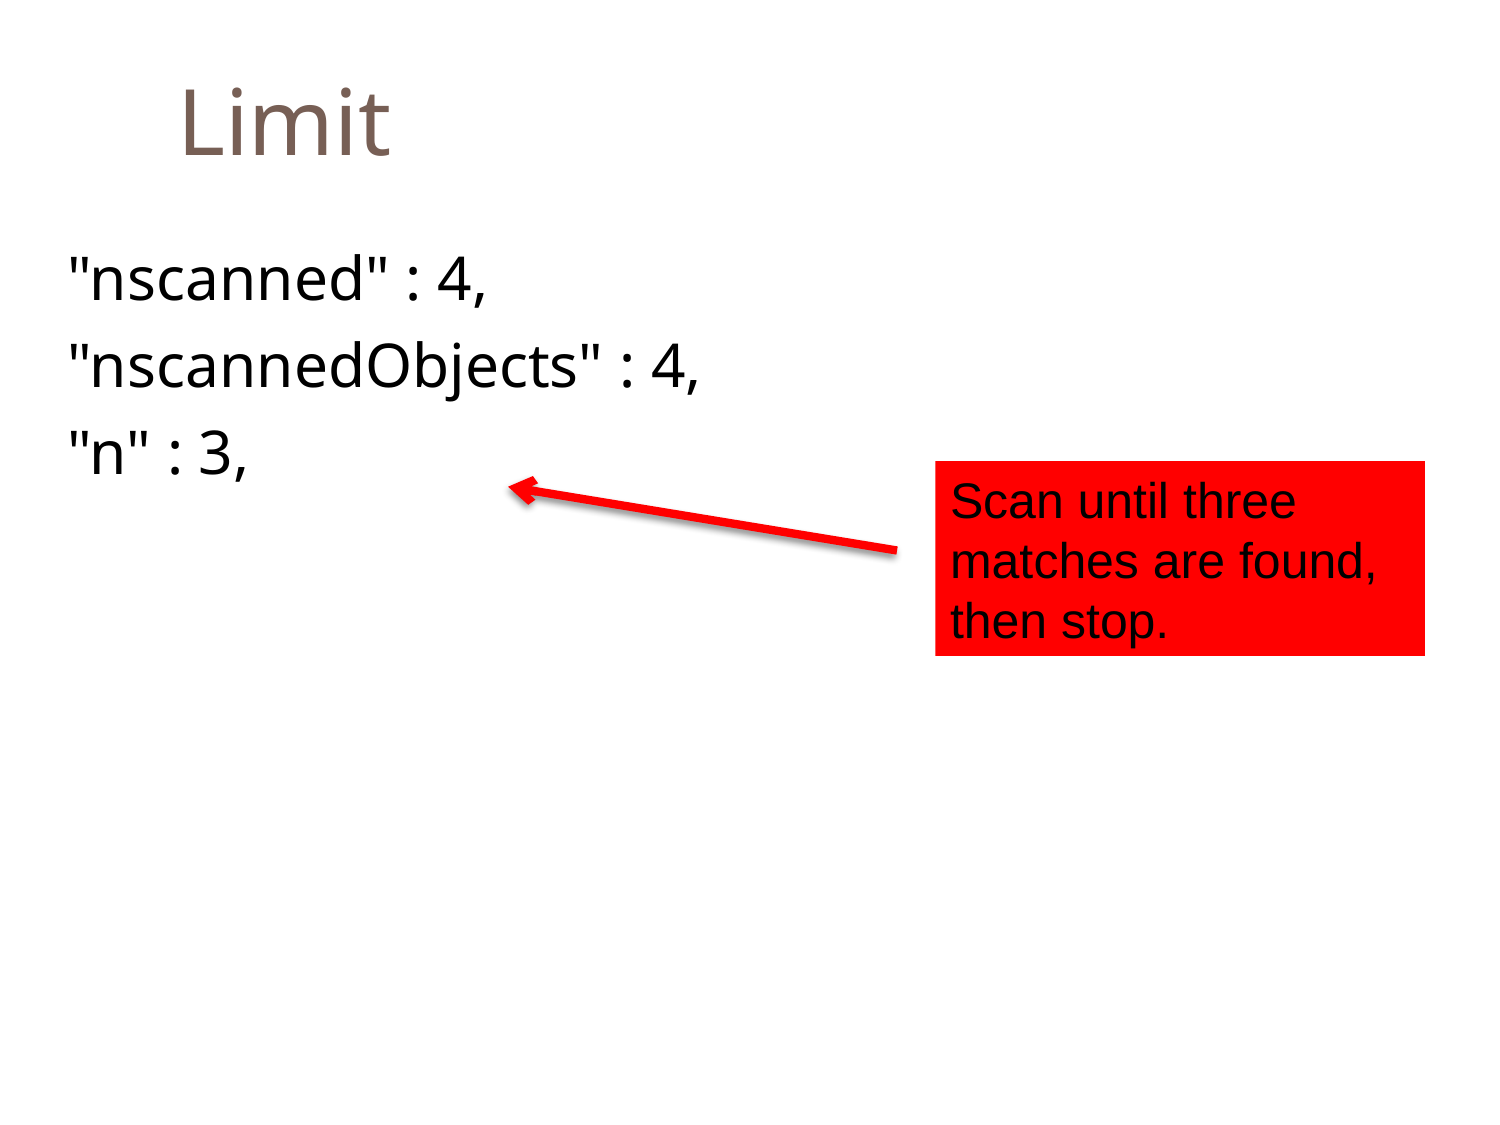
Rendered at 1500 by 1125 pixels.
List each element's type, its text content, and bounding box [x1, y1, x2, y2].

title Limit [162, 37, 1500, 200]
text_box Scan until three matches are found, then stop. [935, 461, 1425, 656]
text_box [507, 486, 898, 551]
list "nscanned" : 4, "nscannedObjects" : 4, "n" : 3, [0, 232, 1350, 1087]
